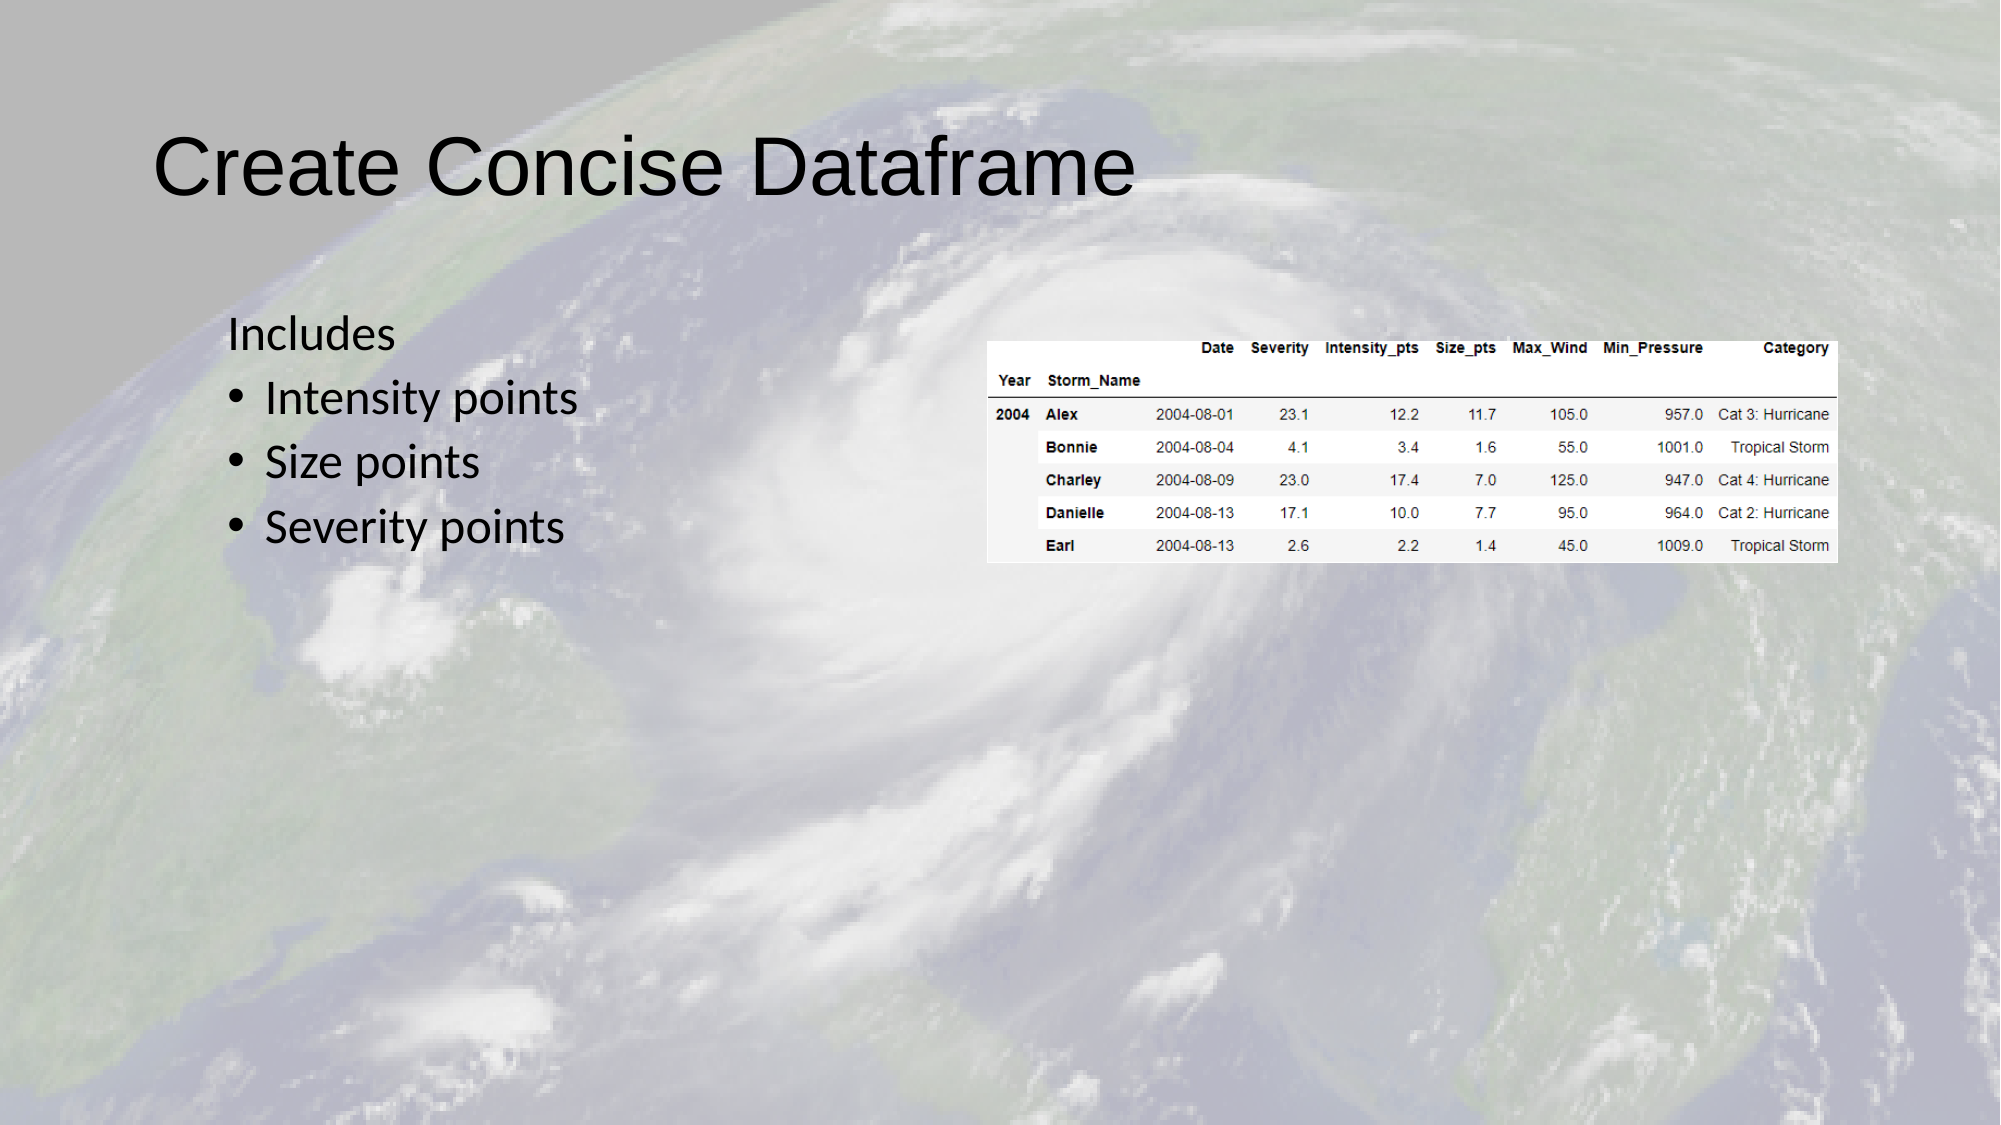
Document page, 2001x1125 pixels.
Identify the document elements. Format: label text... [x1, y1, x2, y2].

list Includes Intensity points Size points Severity points [137, 299, 988, 1014]
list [987, 341, 1838, 563]
title Create Concise Dataframe [137, 59, 1863, 278]
